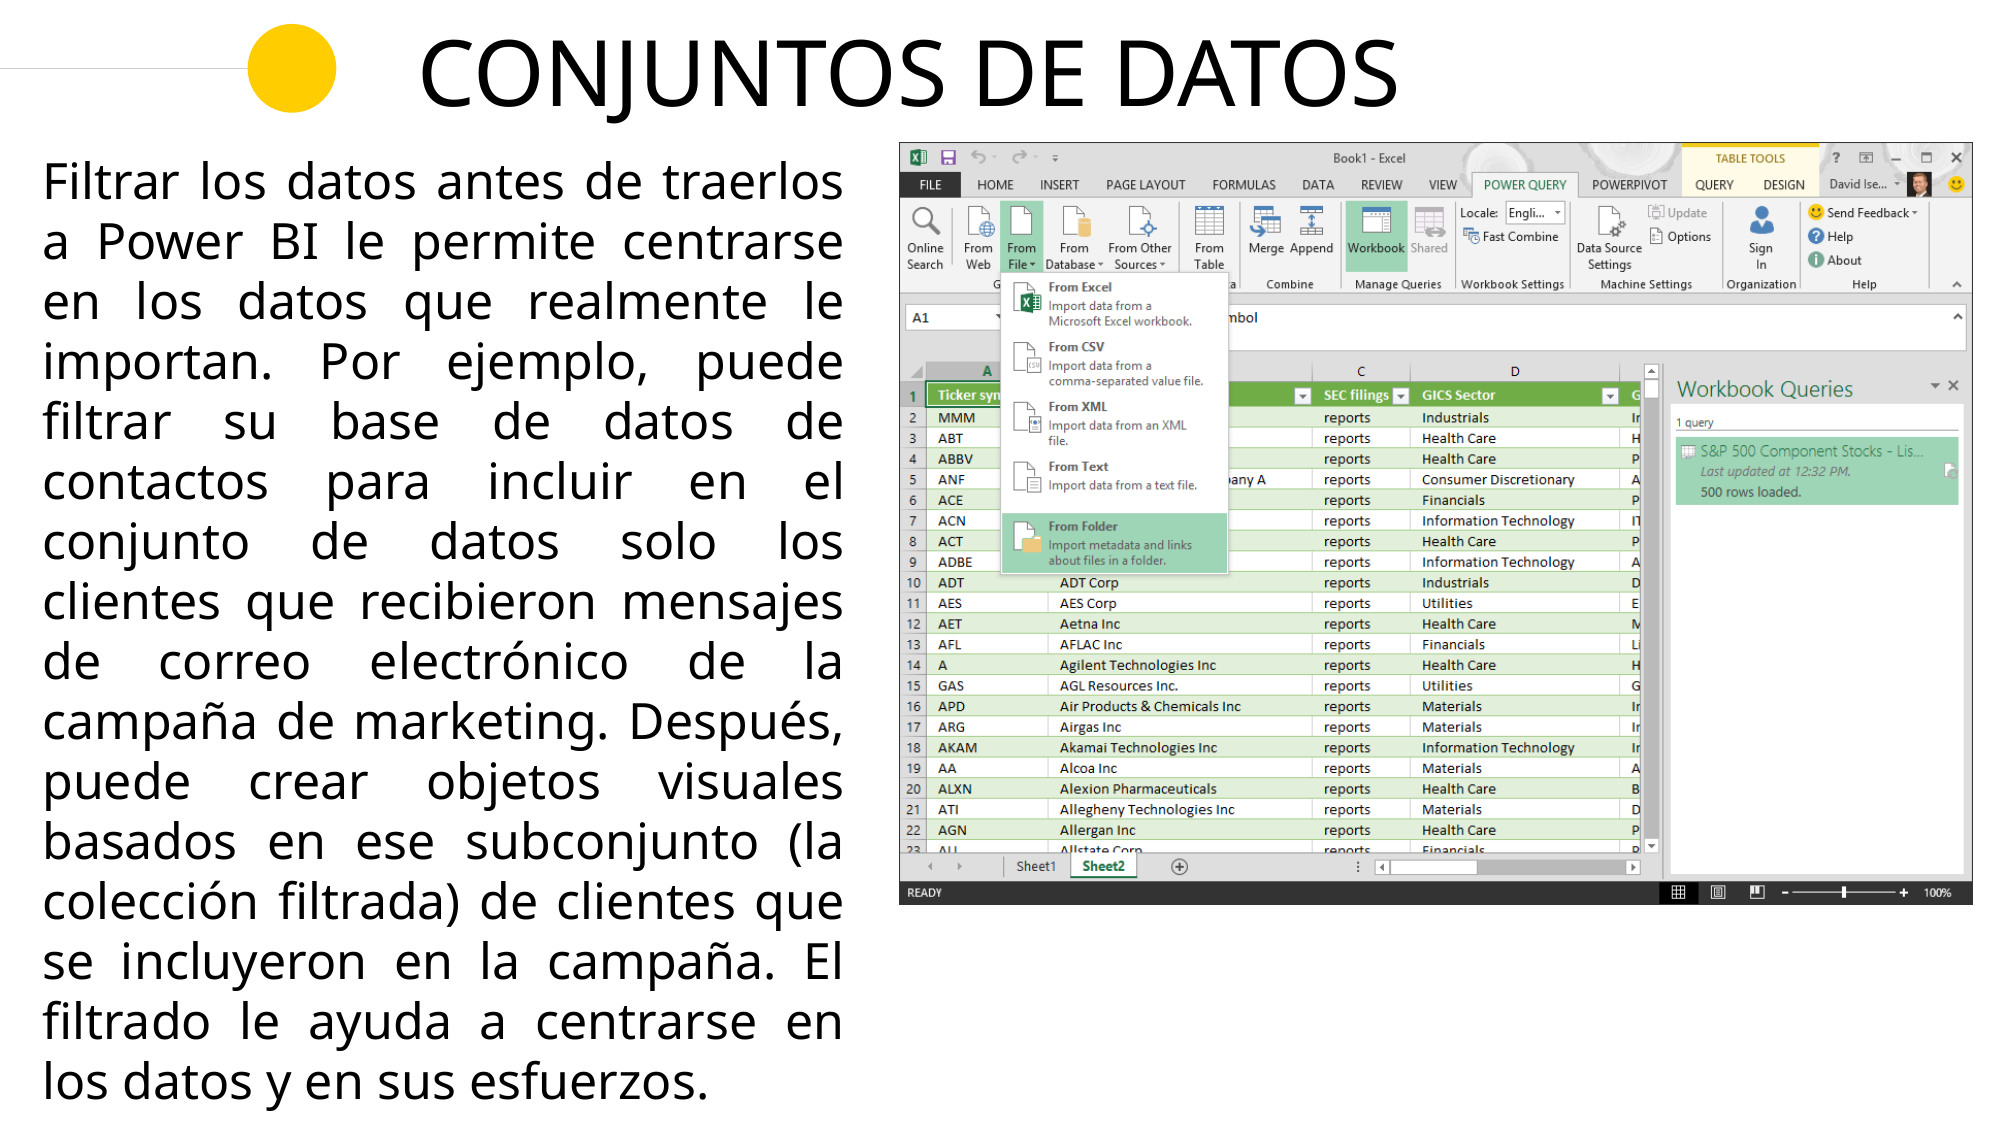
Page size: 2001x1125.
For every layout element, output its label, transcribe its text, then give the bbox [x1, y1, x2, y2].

text_box Filtrar los datos antes de traerlos a Power BI le permite centrarse en los datos que realmente le importan. Por ejemplo, puede filtrar su base de datos de contactos para incluir en el conjunto de datos solo los clientes que recibieron mensajes de correo electrónico de la campaña de marketing. Después, puede crear objetos visuales basados en ese subconjunto (la colección filtrada) de clientes que se incluyeron en la campaña. El filtrado le ayuda a centrarse en los datos y en sus esfuerzos. [27, 142, 860, 1117]
title CONJUNTOS DE DATOS [402, 22, 1989, 118]
picture [899, 141, 1973, 905]
